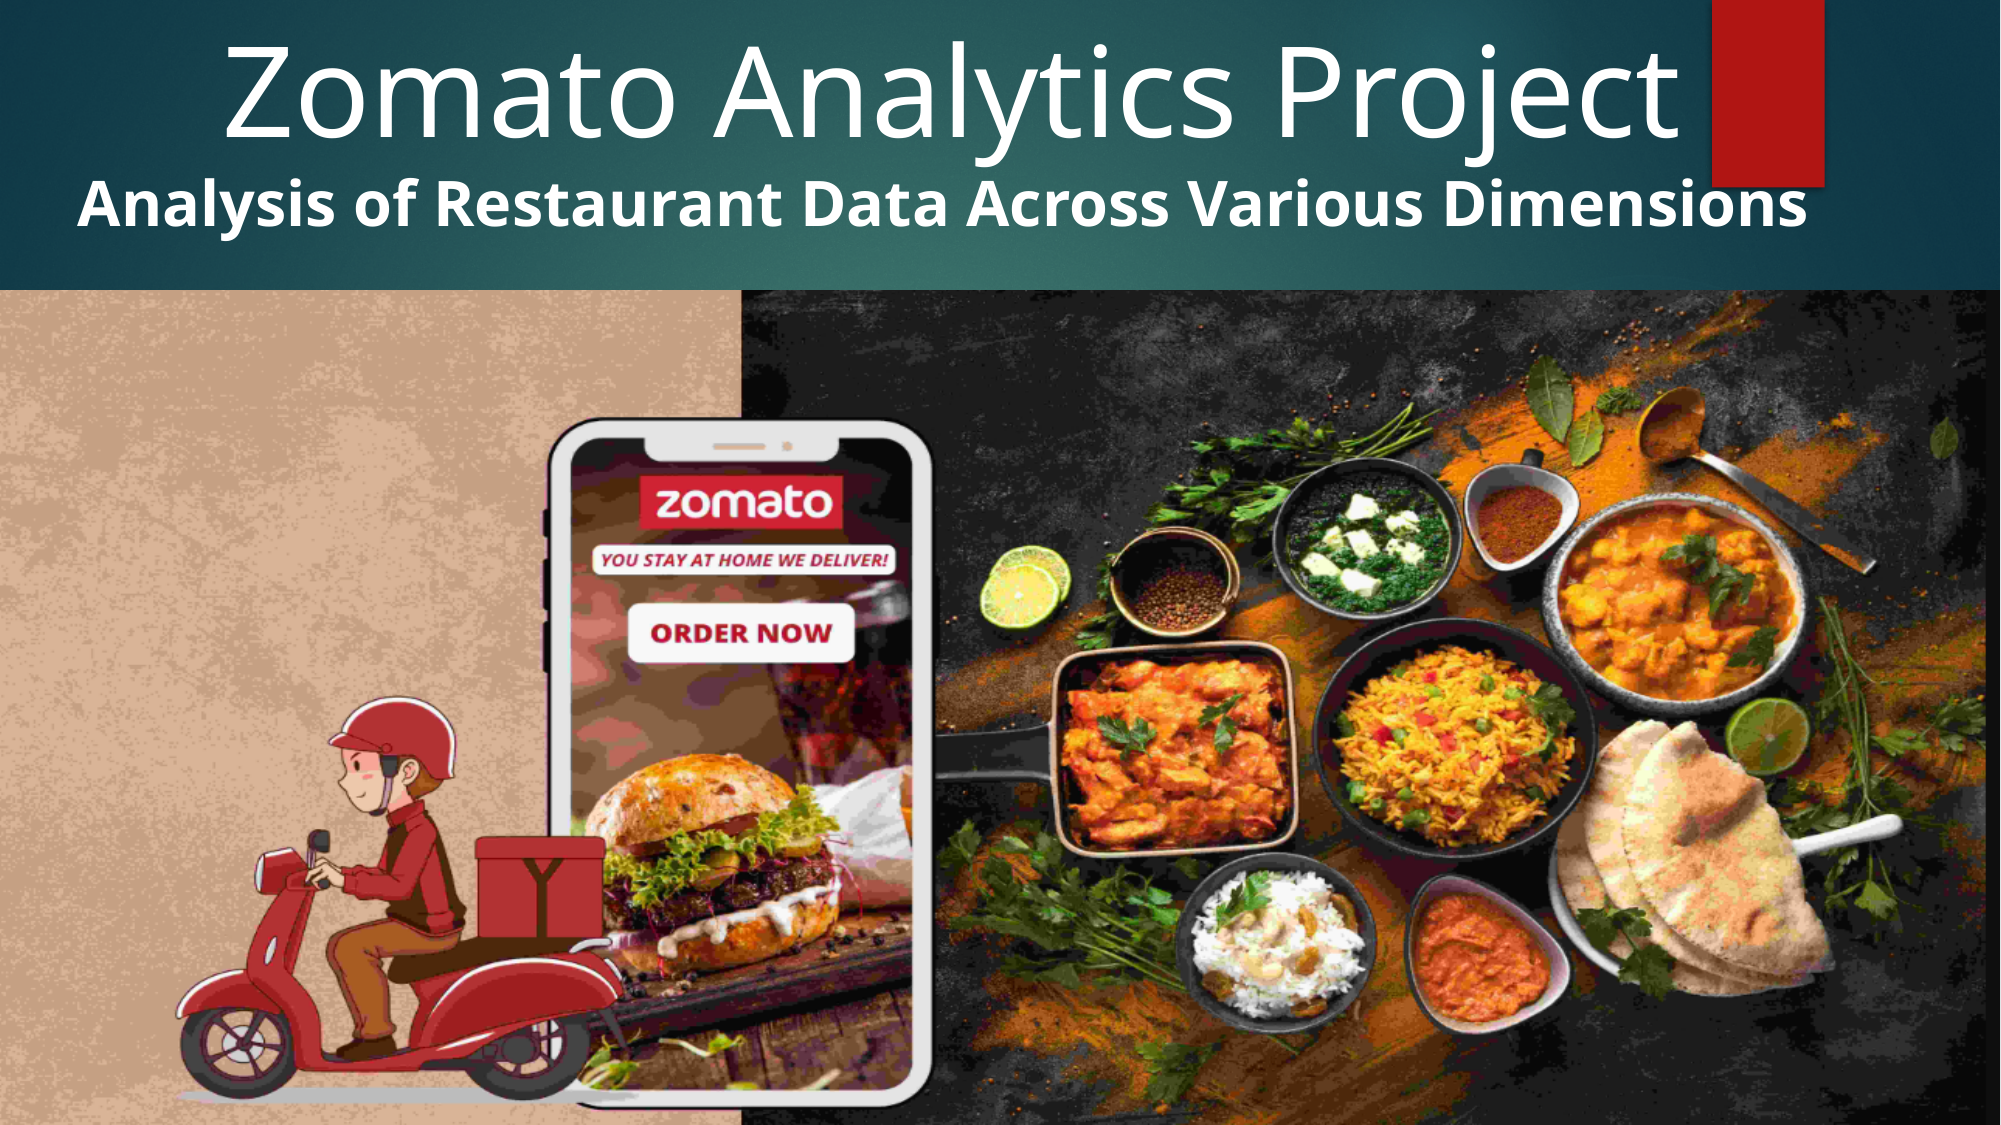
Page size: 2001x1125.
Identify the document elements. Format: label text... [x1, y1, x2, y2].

title Zomato Analytics Project Analysis of Restaurant Data Across Various Dimensions [0, 0, 1906, 247]
picture [0, 290, 2000, 1125]
